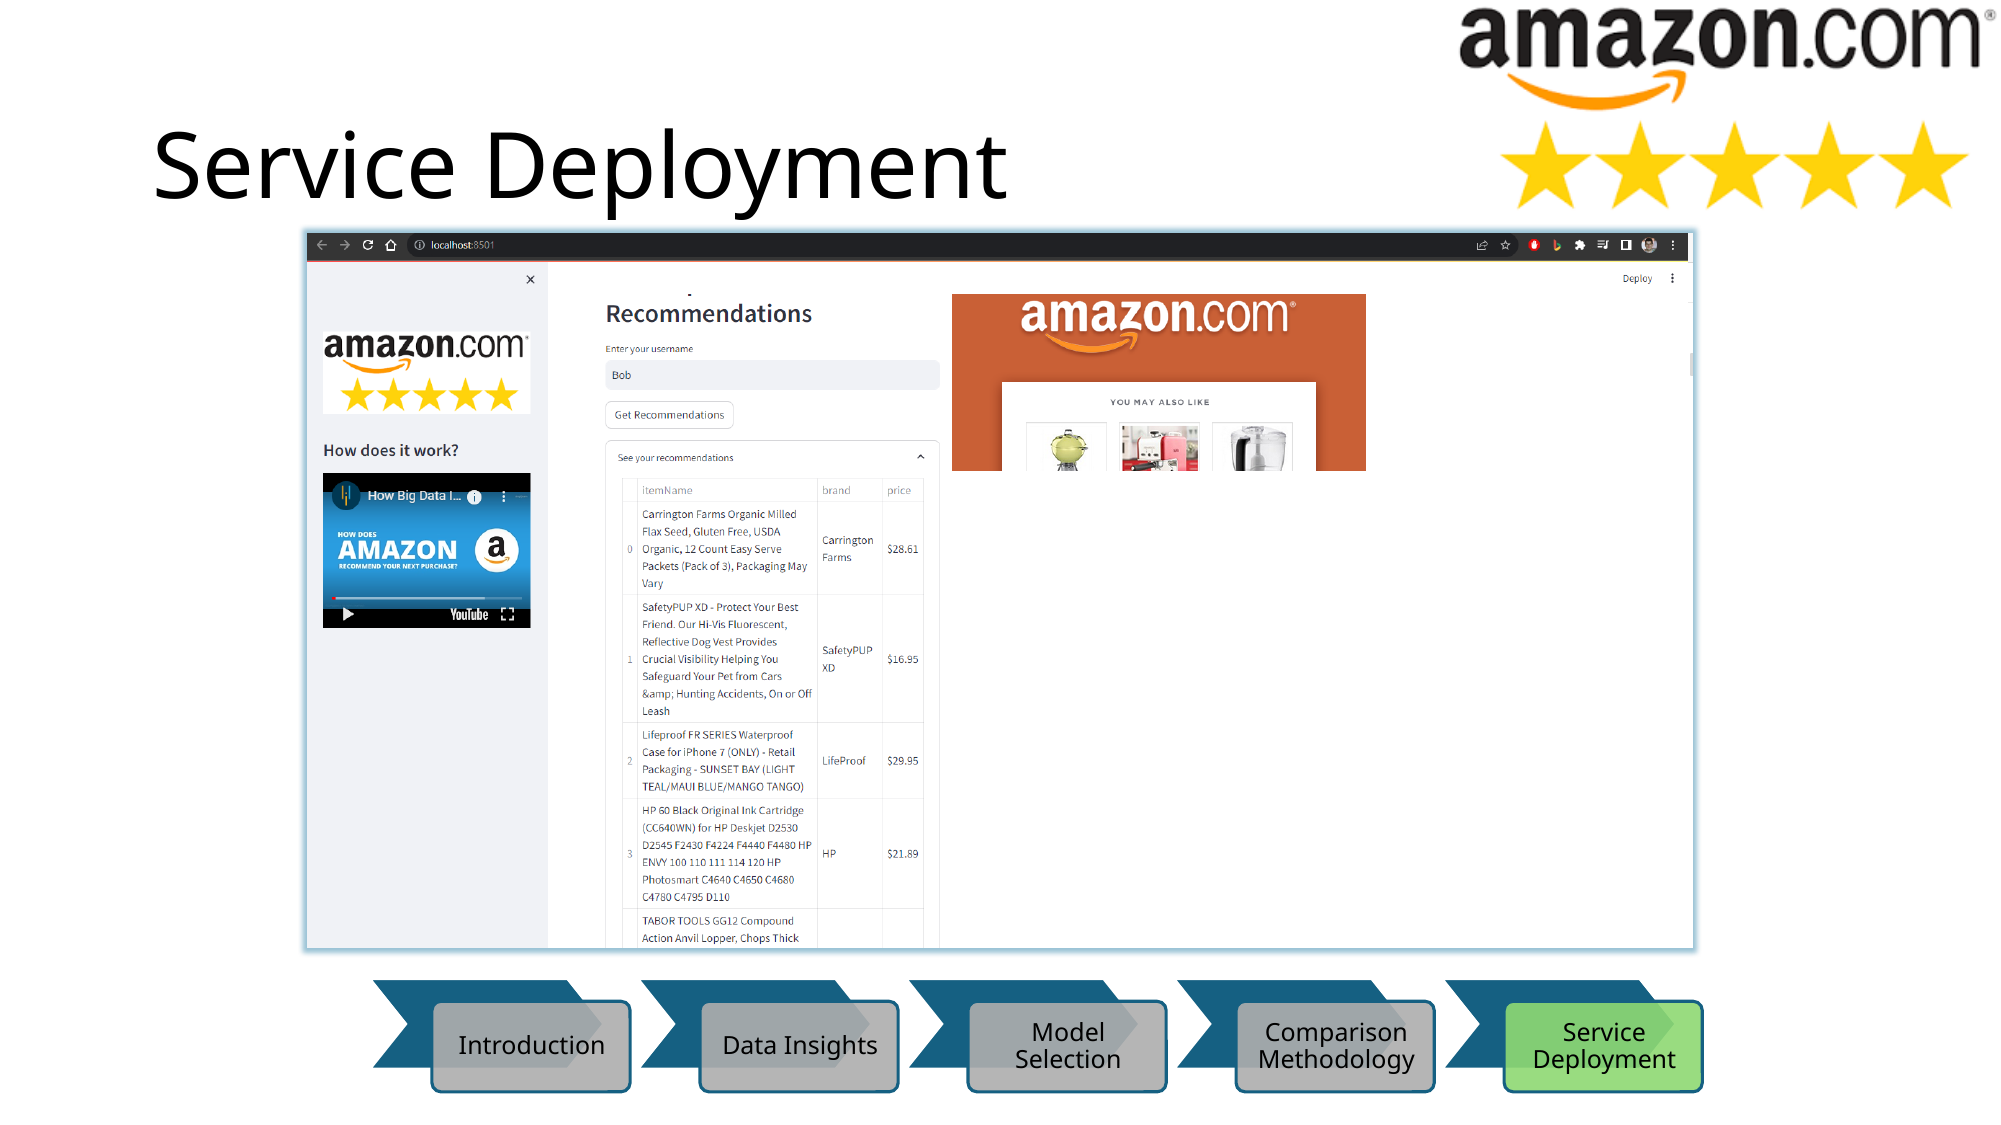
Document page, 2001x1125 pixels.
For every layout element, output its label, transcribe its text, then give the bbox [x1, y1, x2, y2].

title Service Deployment [137, 59, 1863, 278]
picture [306, 233, 1694, 949]
picture [1455, 0, 2000, 218]
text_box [368, 590, 1703, 1125]
